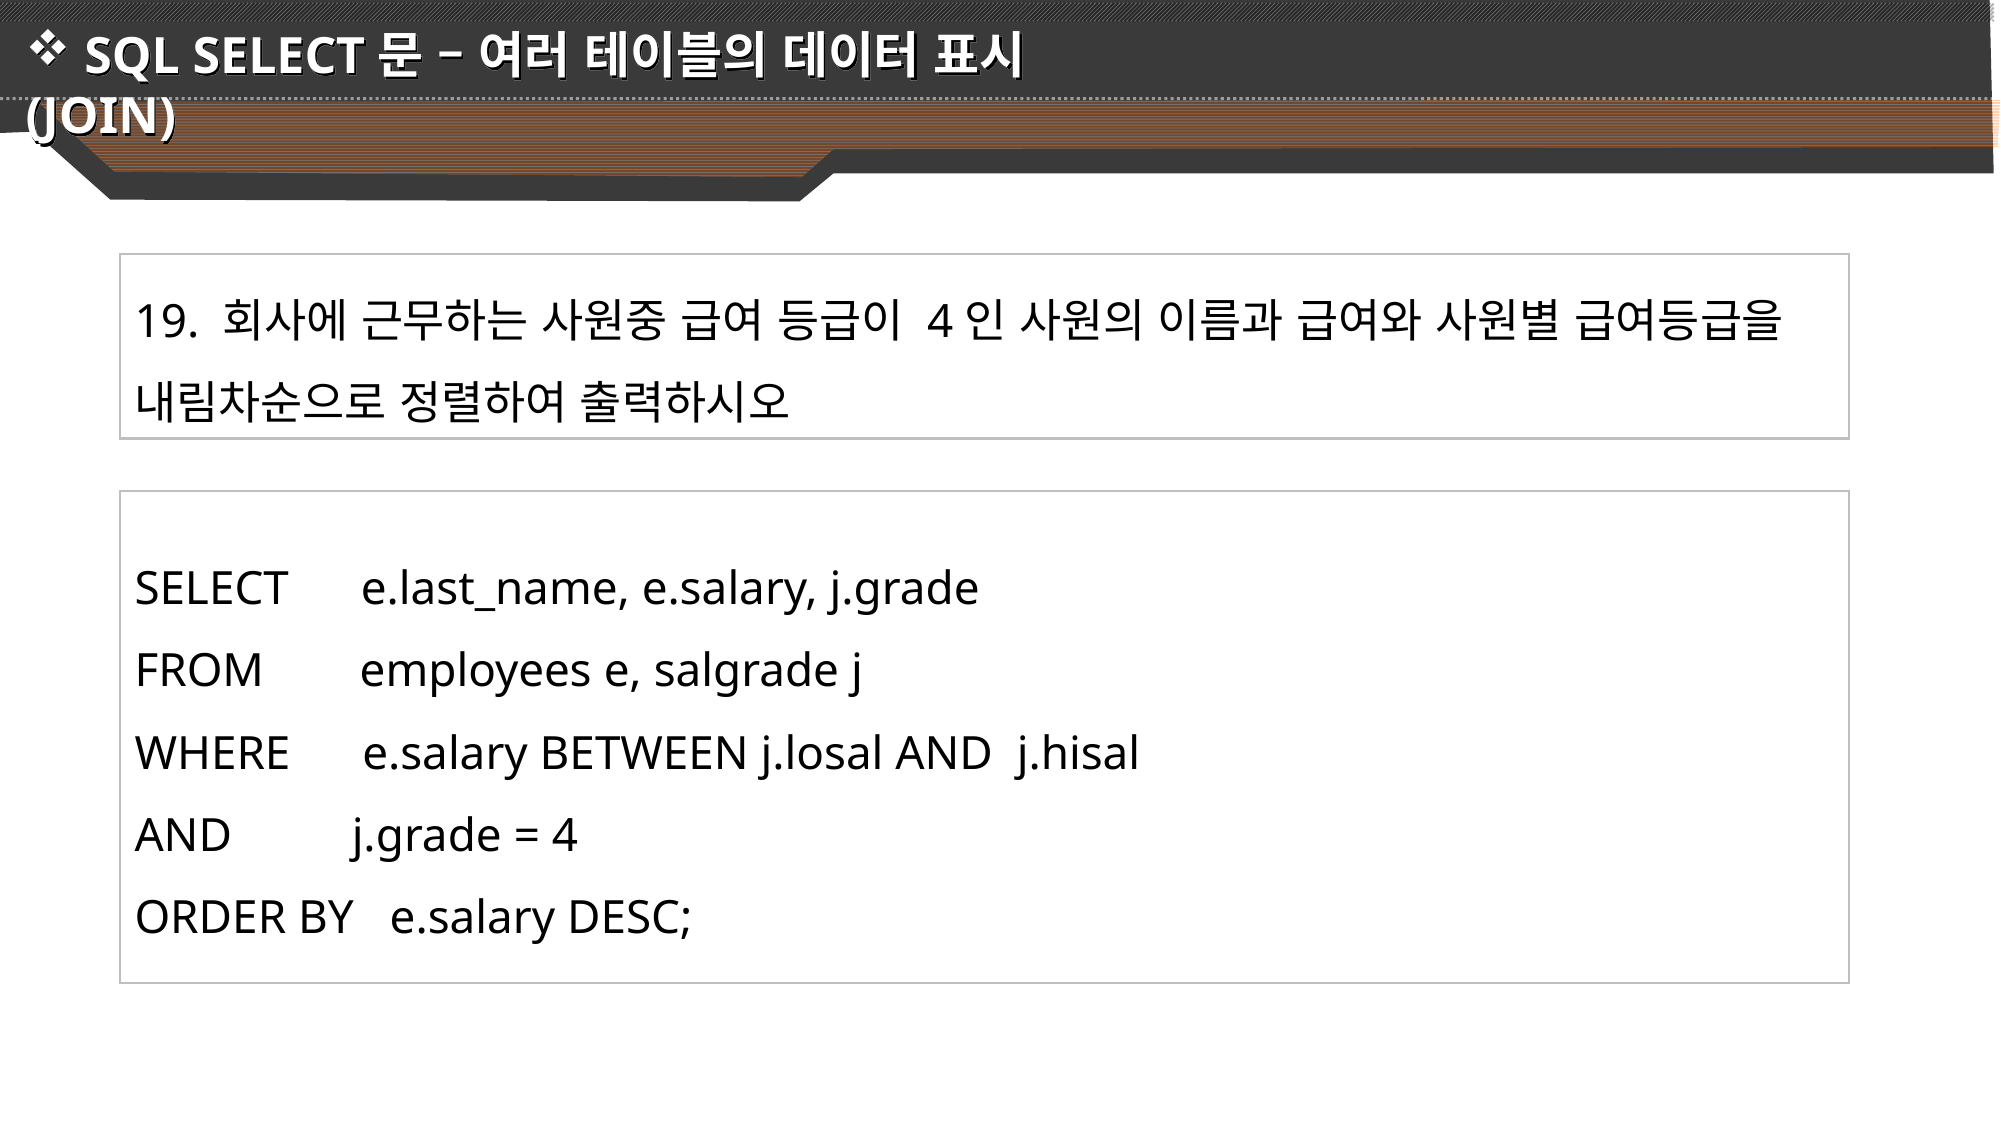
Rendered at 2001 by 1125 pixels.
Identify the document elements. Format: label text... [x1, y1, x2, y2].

text_box SQL SELECT문 – 여러 테이블의 데이터 표시(JOIN) [10, 15, 1197, 98]
text_box 19. 회사에 근무하는 사원중 급여 등급이 4인 사원의 이름과 급여와 사원별 급여등급을 내림차순으로 정렬하여 출력하시오 [119, 253, 1850, 440]
text_box [85, 178, 828, 202]
text_box [1199, 22, 1992, 98]
text_box [0, 22, 10, 98]
text_box [0, 2, 1994, 22]
text_box SELECT e.last_name, e.salary, j.grade FROM employees e, salgrade j WHERE e.salary BETWEEN j.losal AND j.hisal AND j.grade = 4 ORDER BY e.salary DESC; [119, 490, 1850, 984]
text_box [0, 98, 2000, 178]
